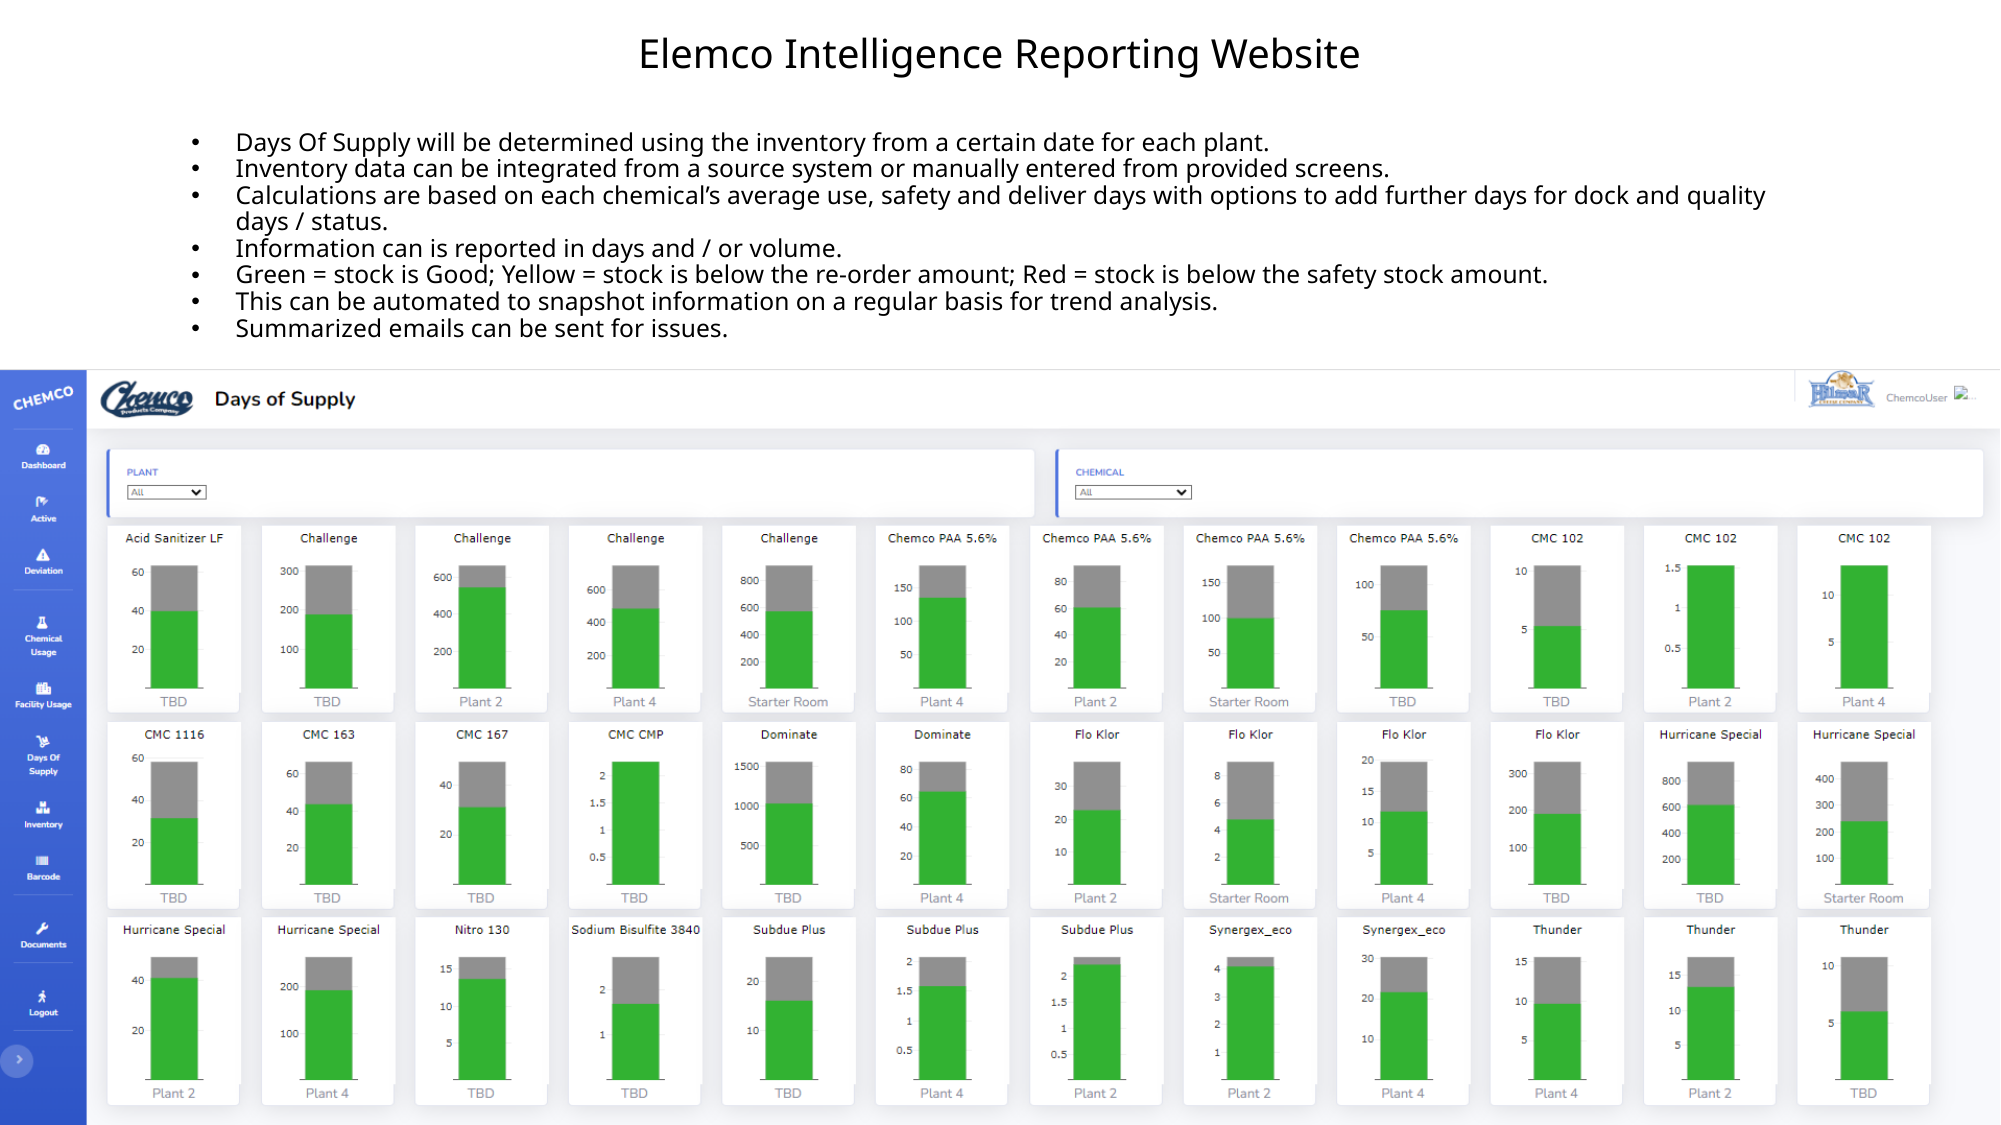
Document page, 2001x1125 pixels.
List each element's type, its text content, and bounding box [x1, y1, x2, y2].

title Elemco Intelligence Reporting Website [0, 26, 2000, 85]
text_box Days Of Supply will be determined using the inventory from a certain date for each plant. Inventory data can be integrated from a source system or manually entered from provided screens. Calculations are based on each chemical’s average use, safety and deliver days with options to add further days for dock and quality days / status. Information can is reported in days and / or volume. Green = stock is Good; Yellow = stock is below the re-order amount; Red = stock is below the safety stock amount. This can be automated to snapshot information on a regular basis for trend analysis. Summarized emails can be sent for issues. [176, 122, 1824, 350]
picture [0, 367, 2000, 1125]
